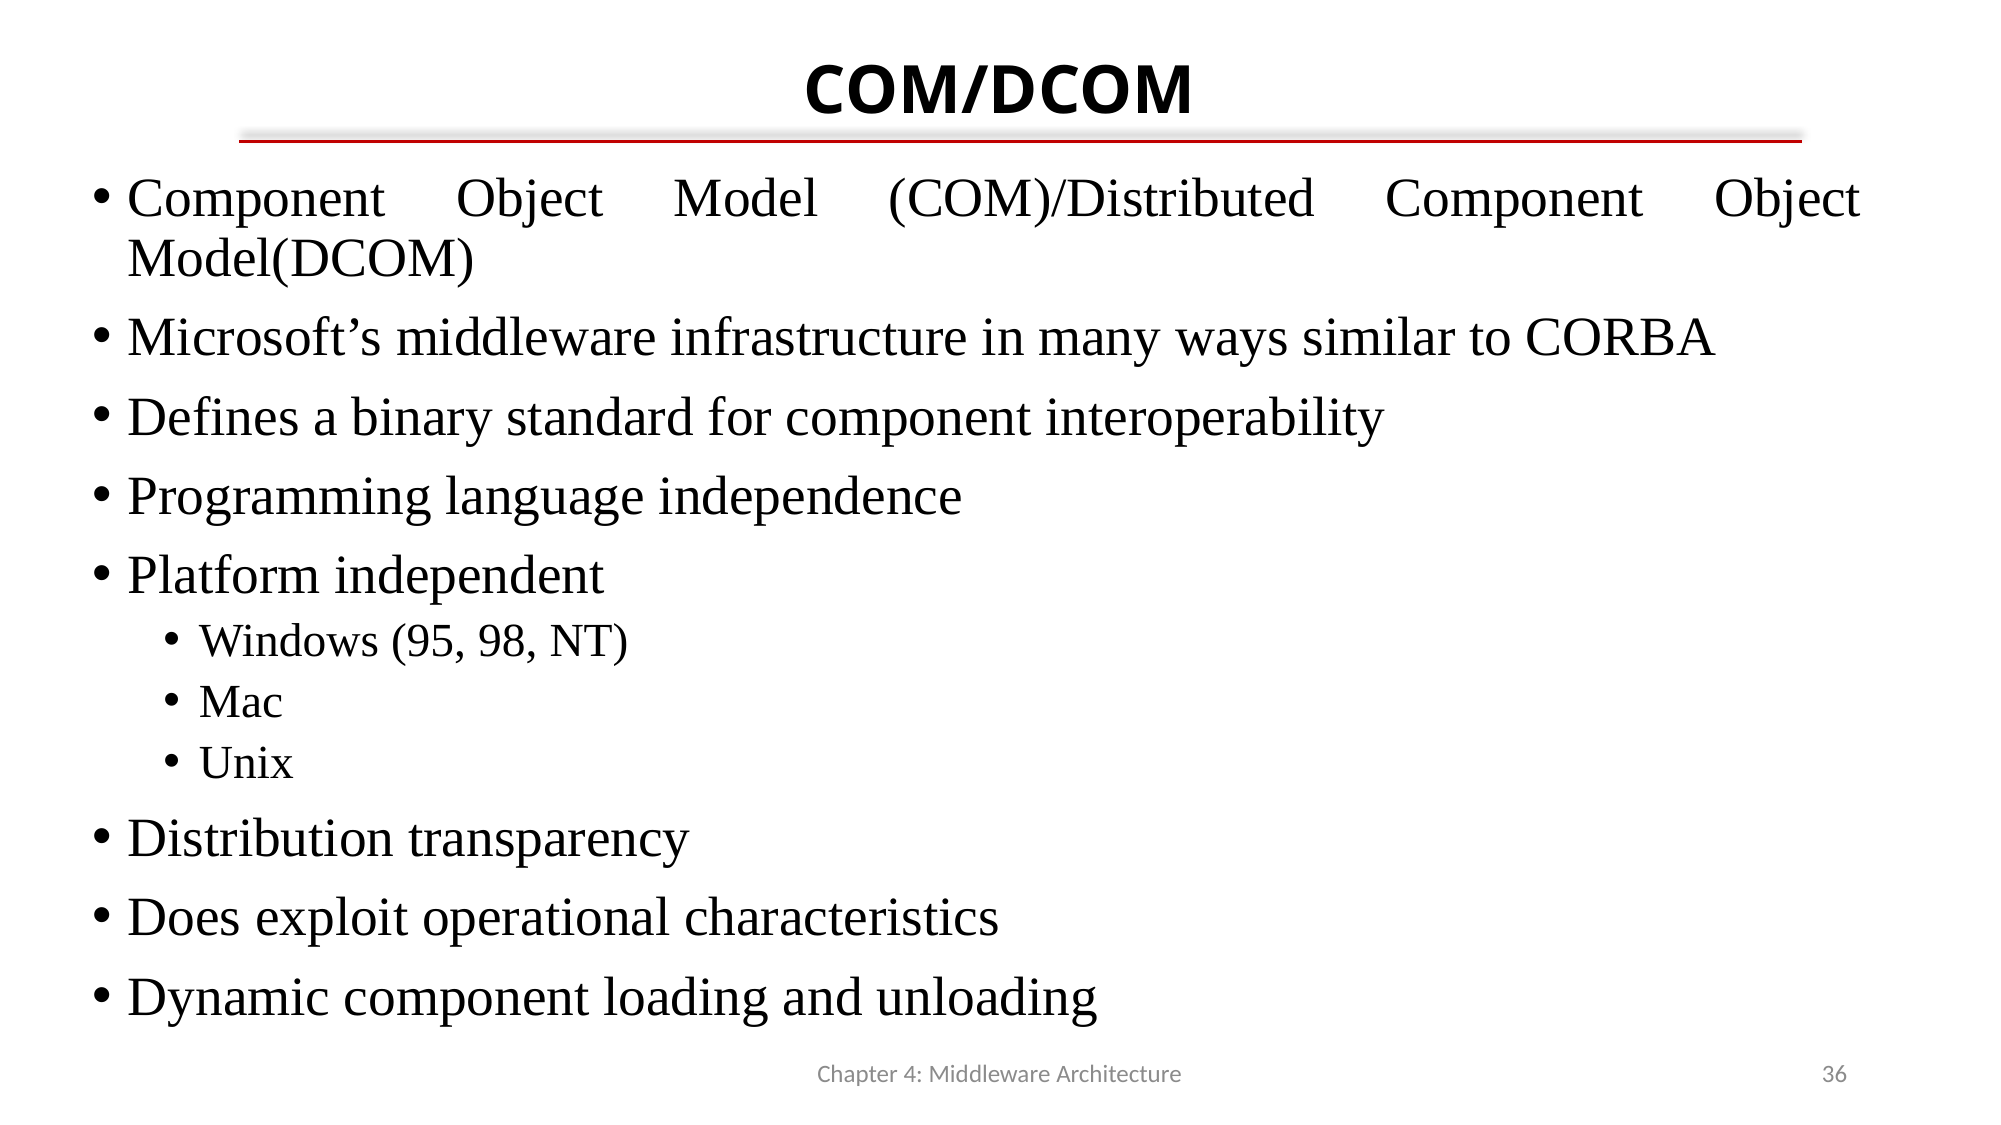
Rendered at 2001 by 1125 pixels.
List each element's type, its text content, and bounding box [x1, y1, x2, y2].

title COM/DCOM [137, 44, 1863, 140]
footer Chapter 4: Middleware Architecture [662, 1042, 1338, 1103]
slide_number 36 [1412, 1042, 1863, 1103]
list Component Object Model (COM)/Distributed Component Object Model(DCOM) Microsoft’s middleware infrastructure in many ways similar to CORBA Defines a binary standard for component interoperability Programming language independence Platform independent Windows (95, 98, NT) Mac Unix Distribution transparency Does exploit operational characteristics Dynamic component loading and unloading [77, 161, 1879, 1043]
